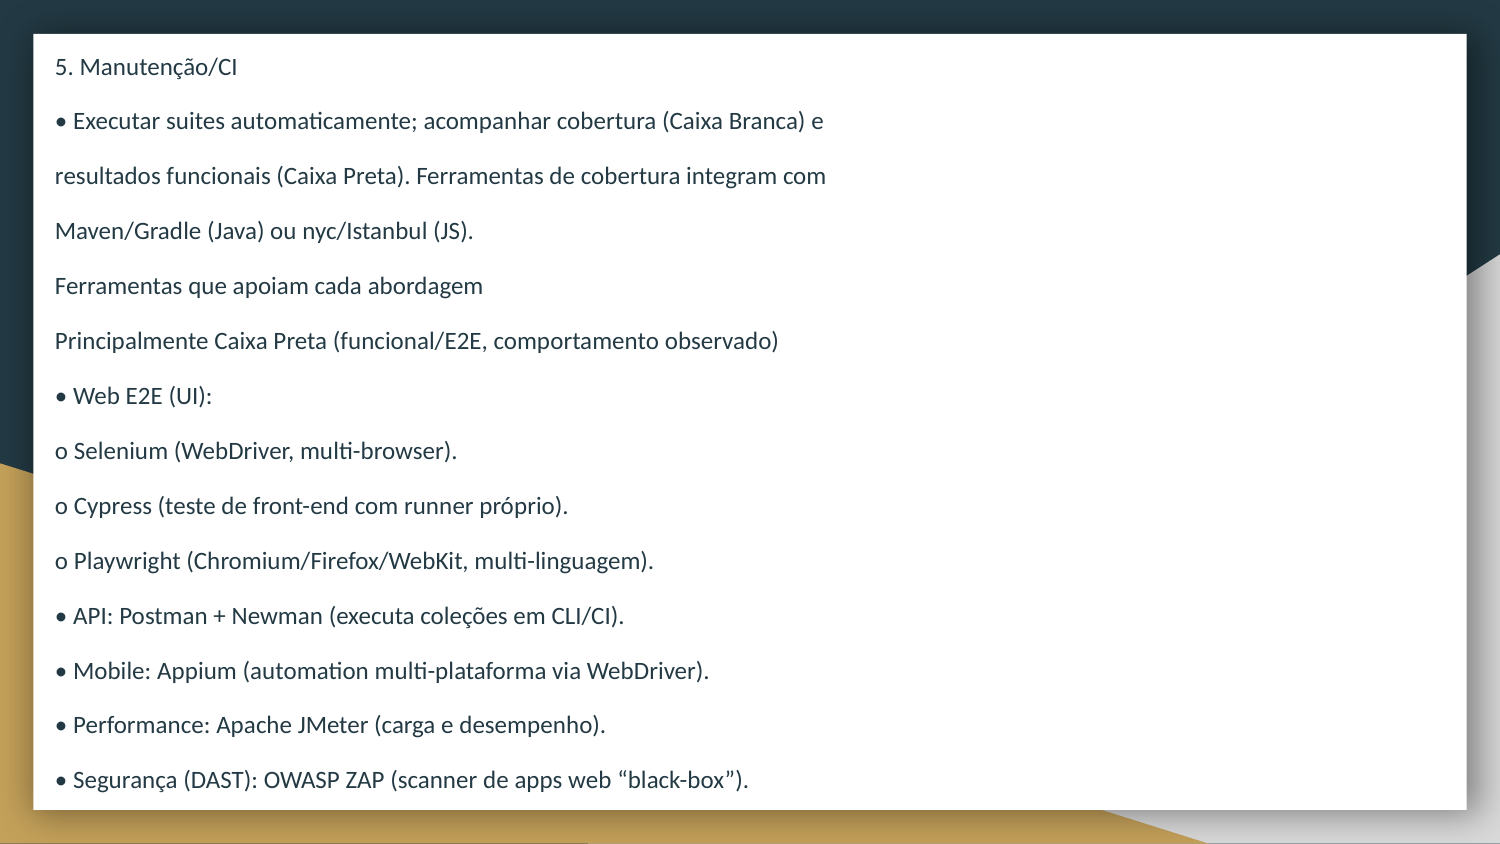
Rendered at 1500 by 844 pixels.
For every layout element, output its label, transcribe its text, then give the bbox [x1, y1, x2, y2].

list 5. Manutenção/CI • Executar suites automaticamente; acompanhar cobertura (Caixa Branca) e resultados funcionais (Caixa Preta). Ferramentas de cobertura integram com Maven/Gradle (Java) ou nyc/Istanbul (JS). Ferramentas que apoiam cada abordagem Principalmente Caixa Preta (funcional/E2E, comportamento observado) • Web E2E (UI): o Selenium (WebDriver, multi-browser). o Cypress (teste de front-end com runner próprio). o Playwright (Chromium/Firefox/WebKit, multi-linguagem). • API: Postman + Newman (executa coleções em CLI/CI). • Mobile: Appium (automation multi-plataforma via WebDriver). • Performance: Apache JMeter (carga e desempenho). • Segurança (DAST): OWASP ZAP (scanner de apps web “black-box”). [39, 34, 1466, 809]
